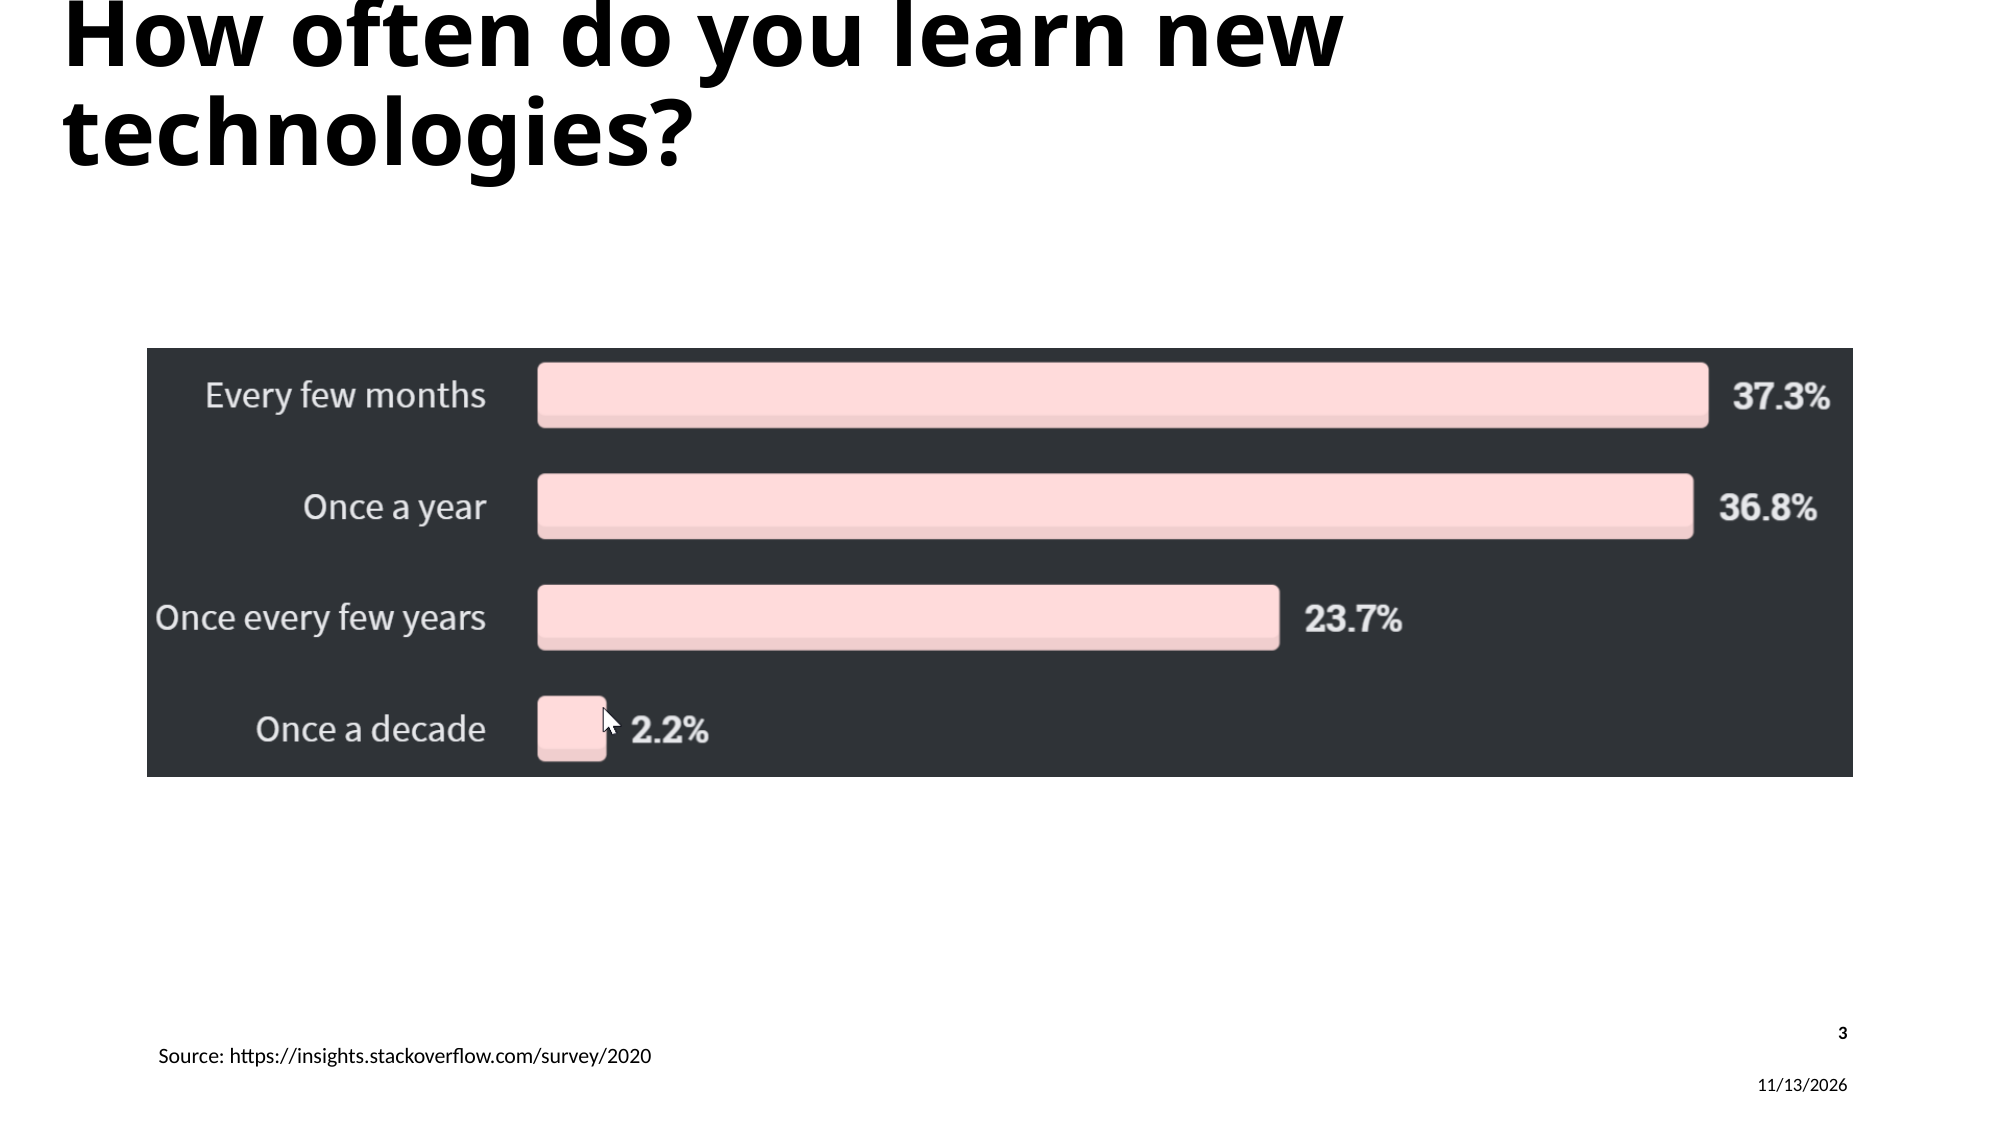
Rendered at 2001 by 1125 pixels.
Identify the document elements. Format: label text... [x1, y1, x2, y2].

slide_number 3 [1412, 1013, 1863, 1074]
title How often do you learn new technologies? [46, 18, 1969, 155]
picture [147, 348, 1853, 777]
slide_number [1412, 1074, 1863, 1125]
text_box Source: https://insights.stackoverflow.com/survey/2020 [144, 1034, 667, 1076]
